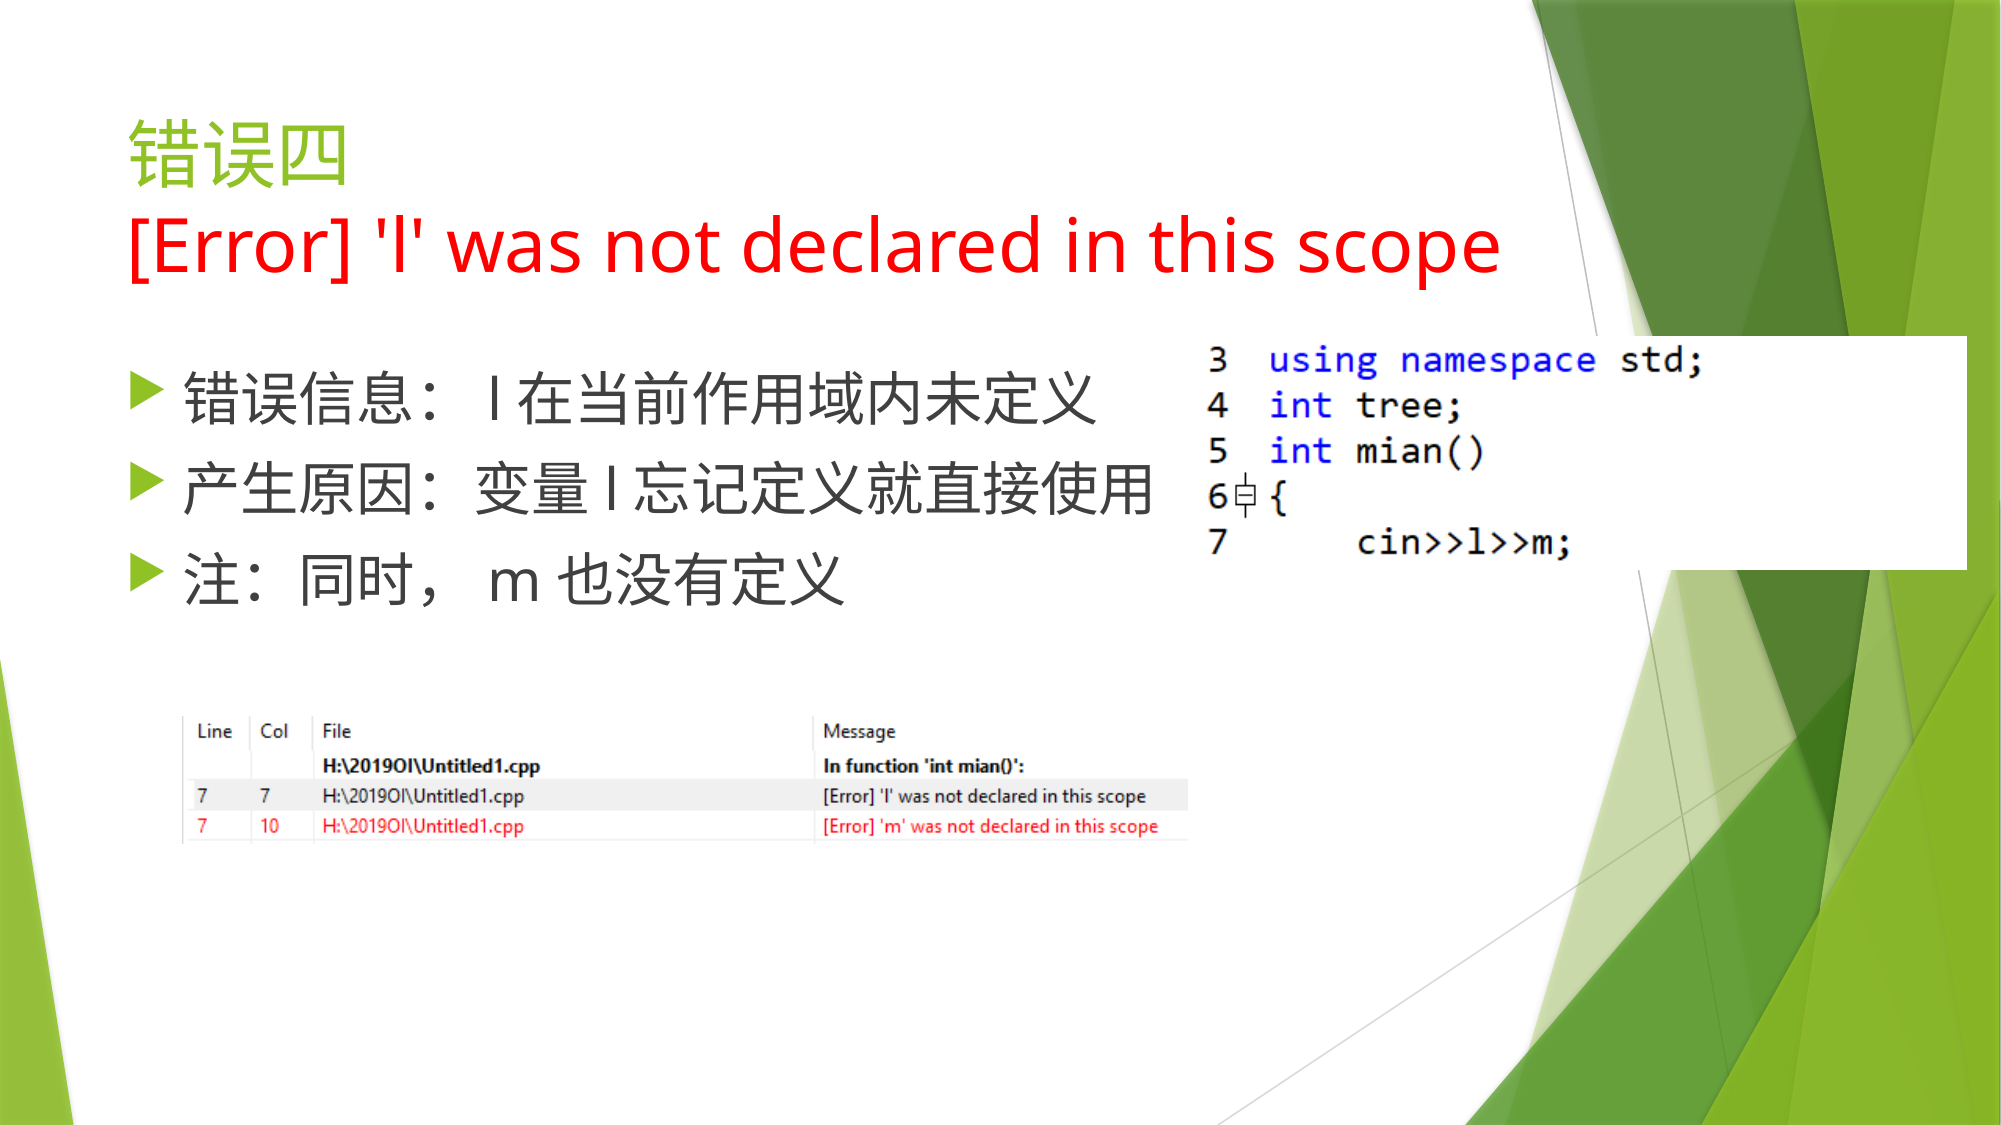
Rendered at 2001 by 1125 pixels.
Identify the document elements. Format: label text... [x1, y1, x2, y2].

list 错误信息：l在当前作用域内未定义 产生原因：变量l忘记定义就直接使用 注：同时，m也没有定义 [111, 354, 1522, 992]
picture [182, 716, 1189, 844]
picture [1187, 335, 1967, 570]
title 错误四 [Error] 'l' was not declared in this scope [111, 99, 1786, 317]
